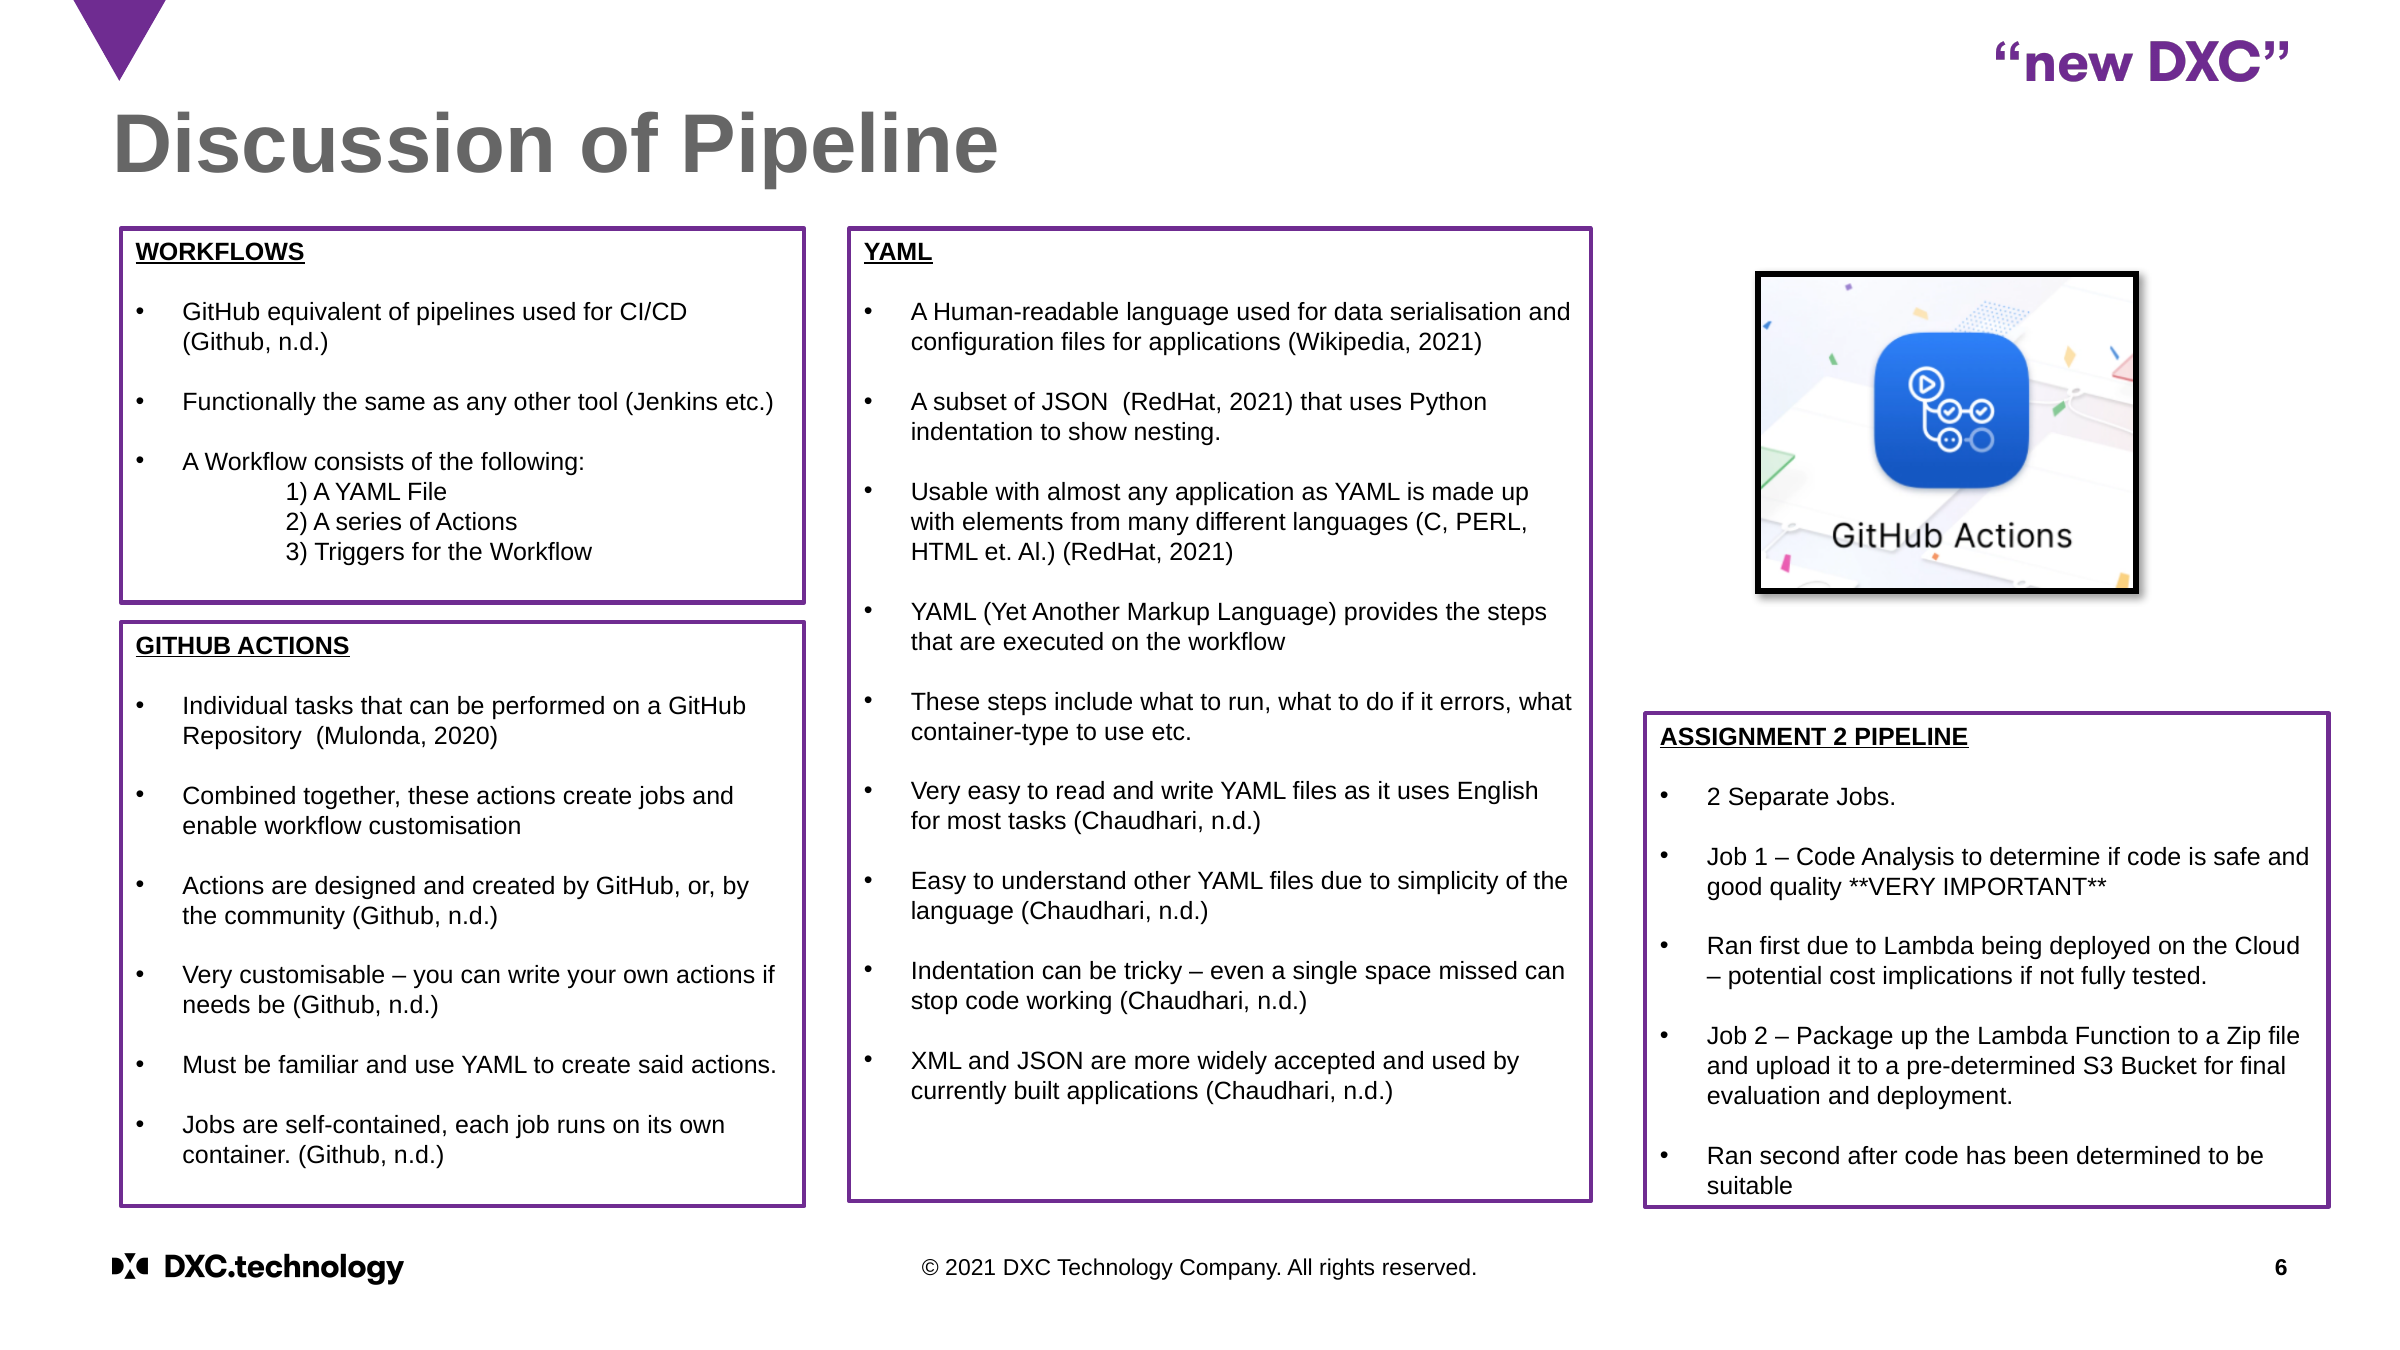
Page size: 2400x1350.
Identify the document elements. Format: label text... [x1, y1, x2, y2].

picture [112, 1253, 404, 1285]
text_box GITHUB ACTIONS Individual tasks that can be performed on a GitHub Repository (Mulonda, 2020) Combined together, these actions create jobs and enable workflow customisation Actions are designed and created by GitHub, or, by the community (Github, n.d.) Very customisable – you can write your own actions if needs be (Github, n.d.) Must be familiar and use YAML to create said actions. Jobs are self-contained, each job runs on its own container. (Github, n.d.) [119, 620, 806, 1208]
text_box YAML A Human-readable language used for data serialisation and configuration files for applications (Wikipedia, 2021) A subset of JSON (RedHat, 2021) that uses Python indentation to show nesting. Usable with almost any application as YAML is made up with elements from many different languages (C, PERL, HTML et. Al.) (RedHat, 2021) YAML (Yet Another Markup Language) provides the steps that are executed on the workflow These steps include what to run, what to do if it errors, what container-type to use etc. Very easy to read and write YAML files as it uses English for most tasks (Chaudhari, n.d.) Easy to understand other YAML files due to simplicity of the language (Chaudhari, n.d.) Indentation can be tricky – even a single space missed can stop code working (Chaudhari, n.d.) XML and JSON are more widely accepted and used by currently built applications (Chaudhari, n.d.) [847, 226, 1593, 1203]
title Discussion of Pipeline [112, 104, 2288, 338]
picture [1760, 276, 2134, 589]
text_box WORKFLOWS GitHub equivalent of pipelines used for CI/CD (Github, n.d.) Functionally the same as any other tool (Jenkins etc.) A Workflow consists of the following: 1) A YAML File 2) A series of Actions 3) Triggers for the Workflow [119, 226, 806, 605]
picture [1996, 40, 2288, 82]
text_box ASSIGNMENT 2 PIPELINE 2 Separate Jobs. Job 1 – Code Analysis to determine if code is safe and good quality **VERY IMPORTANT** Ran first due to Lambda being deployed on the Cloud – potential cost implications if not fully tested. Job 2 – Package up the Lambda Function to a Zip file and upload it to a pre-determined S3 Bucket for final evaluation and deployment. Ran second after code has been determined to be suitable [1643, 711, 2331, 1209]
